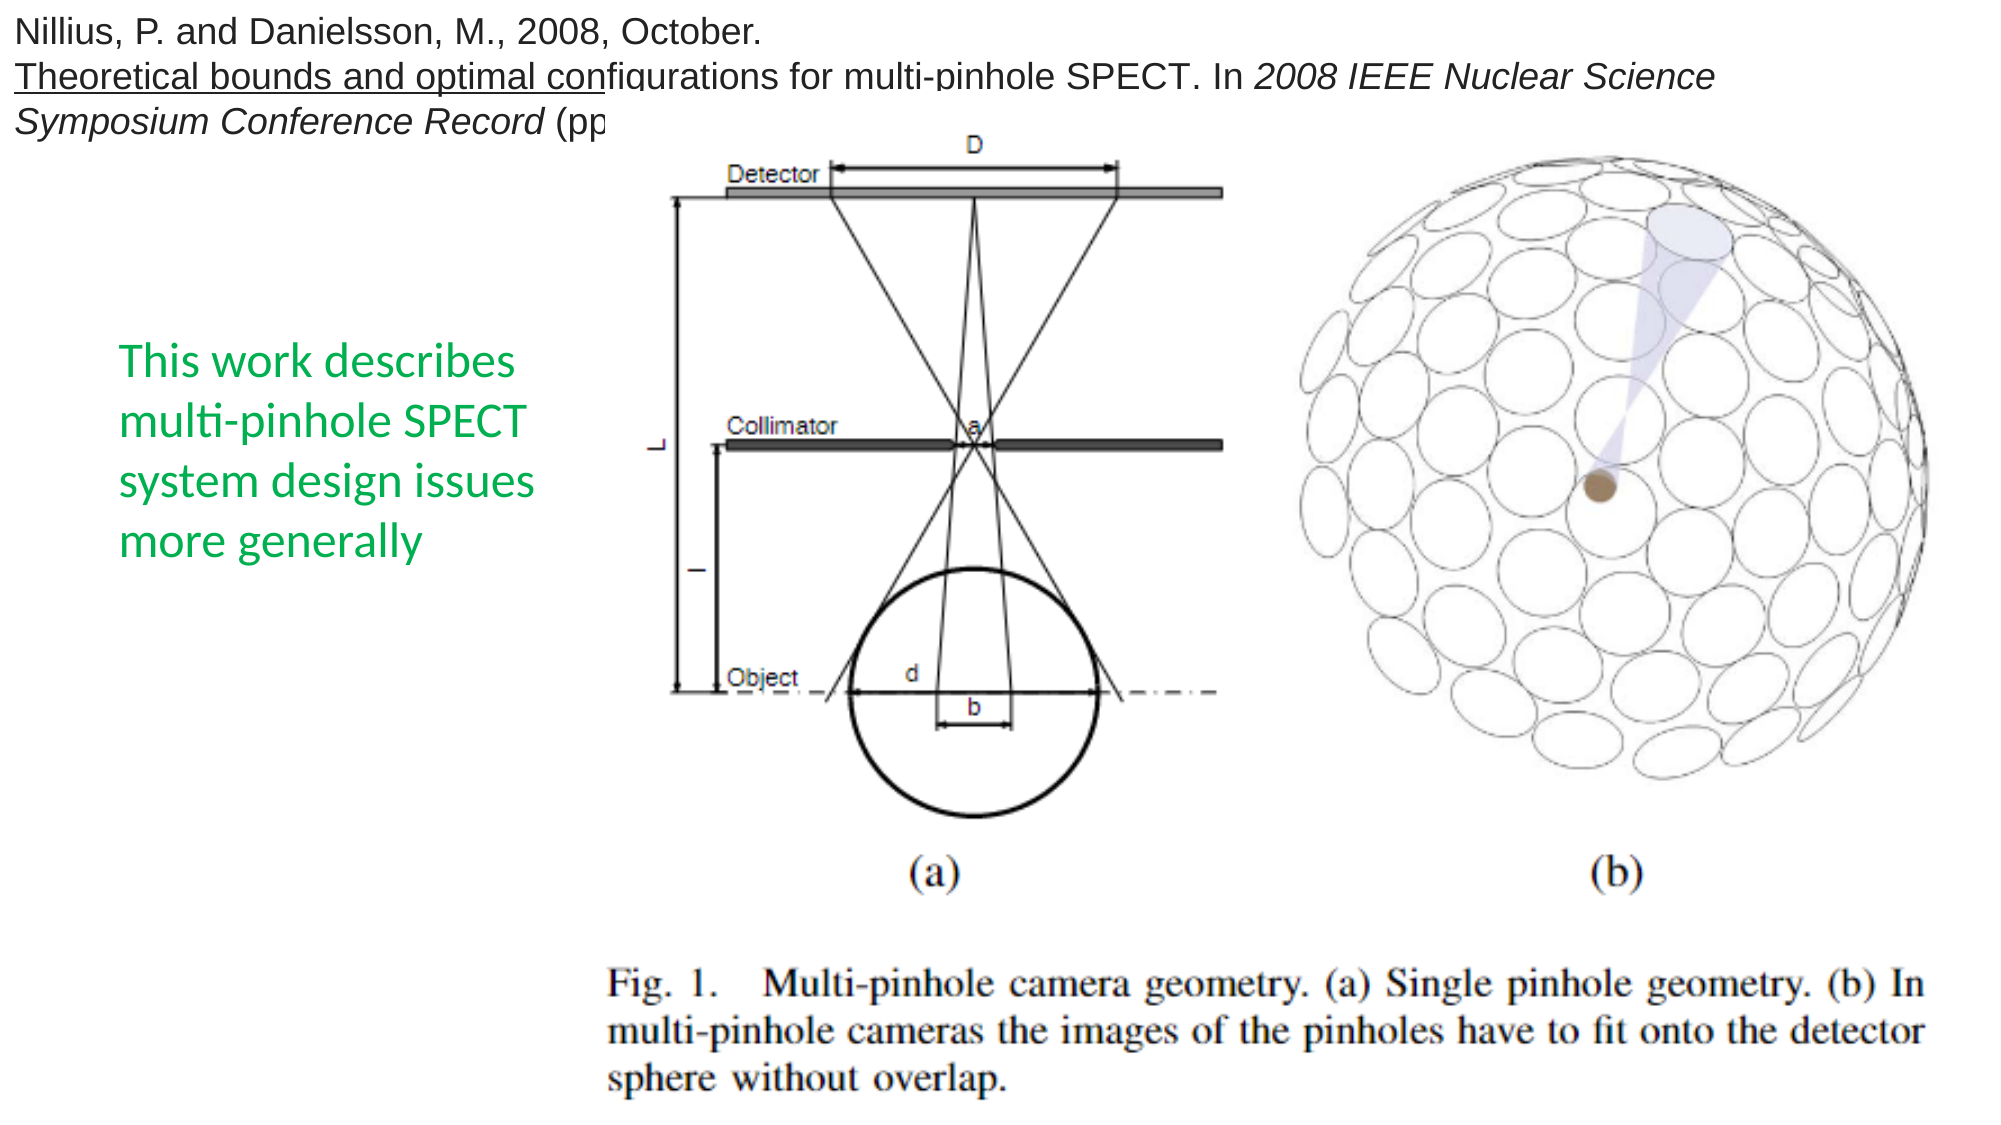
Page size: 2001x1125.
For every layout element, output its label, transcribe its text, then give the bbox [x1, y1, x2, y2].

text_box This work describes multi-pinhole SPECT system design issues more generally [103, 320, 590, 575]
picture [605, 90, 1973, 1125]
text_box Nillius, P. and Danielsson, M., 2008, October. Theoretical bounds and optimal configurations for multi-pinhole SPECT. In 2008 IEEE Nuclear Science Symposium Conference Record (pp. 5020-5022). IEEE. [0, 0, 1767, 150]
